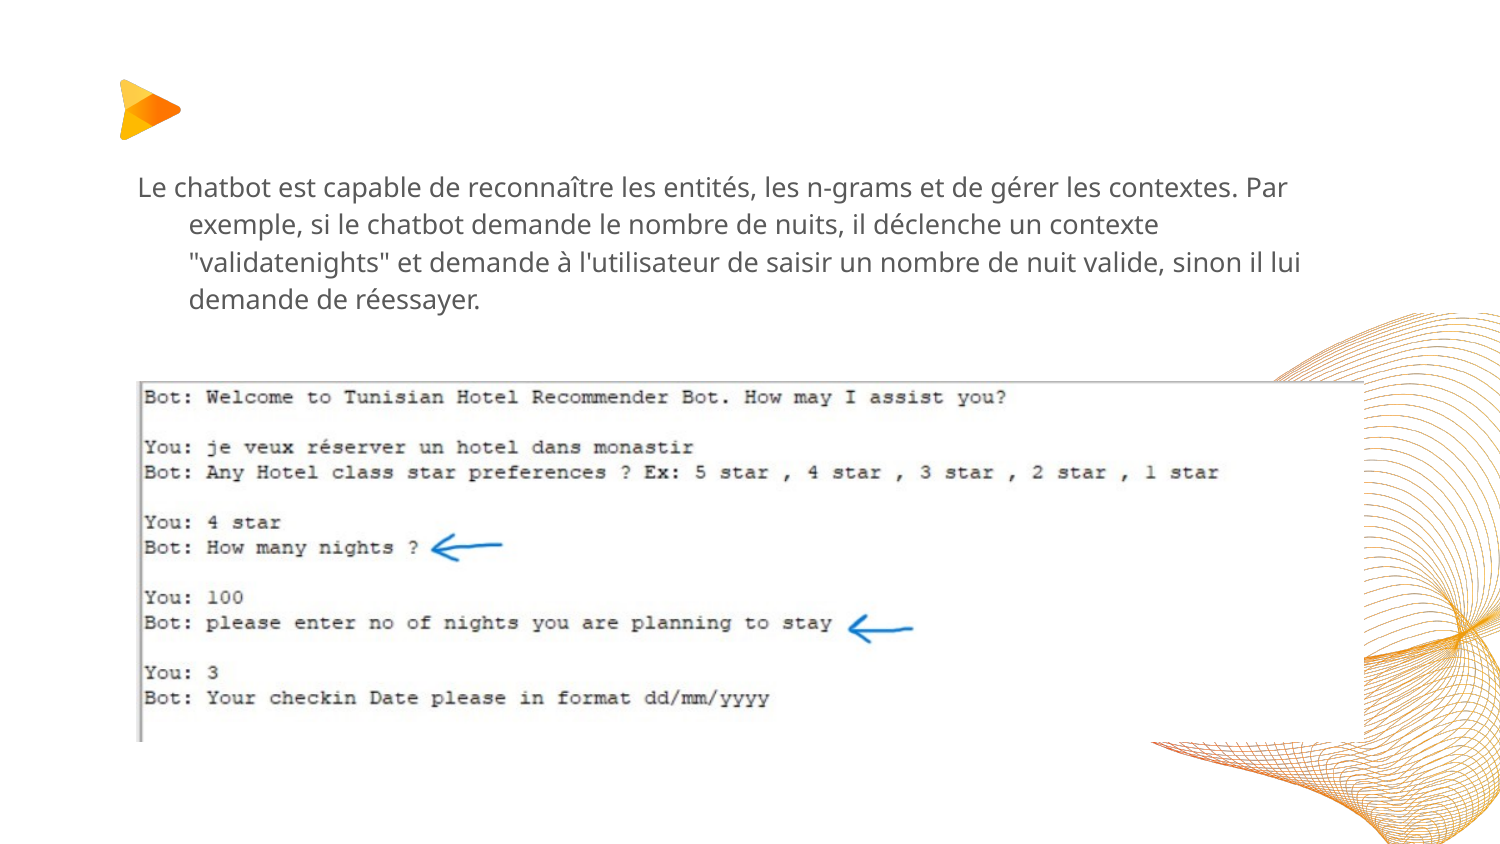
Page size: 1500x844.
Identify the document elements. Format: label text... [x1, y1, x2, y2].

subtitle Le chatbot est capable de reconnaître les entités, les n-grams et de gérer les contextes. Par exemple, si le chatbot demande le nombre de nuits, il déclenche un contexte "validatenights" et demande à l'utilisateur de saisir un nombre de nuit valide, sinon il lui demande de réessayer. [98, 150, 1370, 407]
picture [119, 78, 181, 140]
picture [135, 313, 1500, 844]
